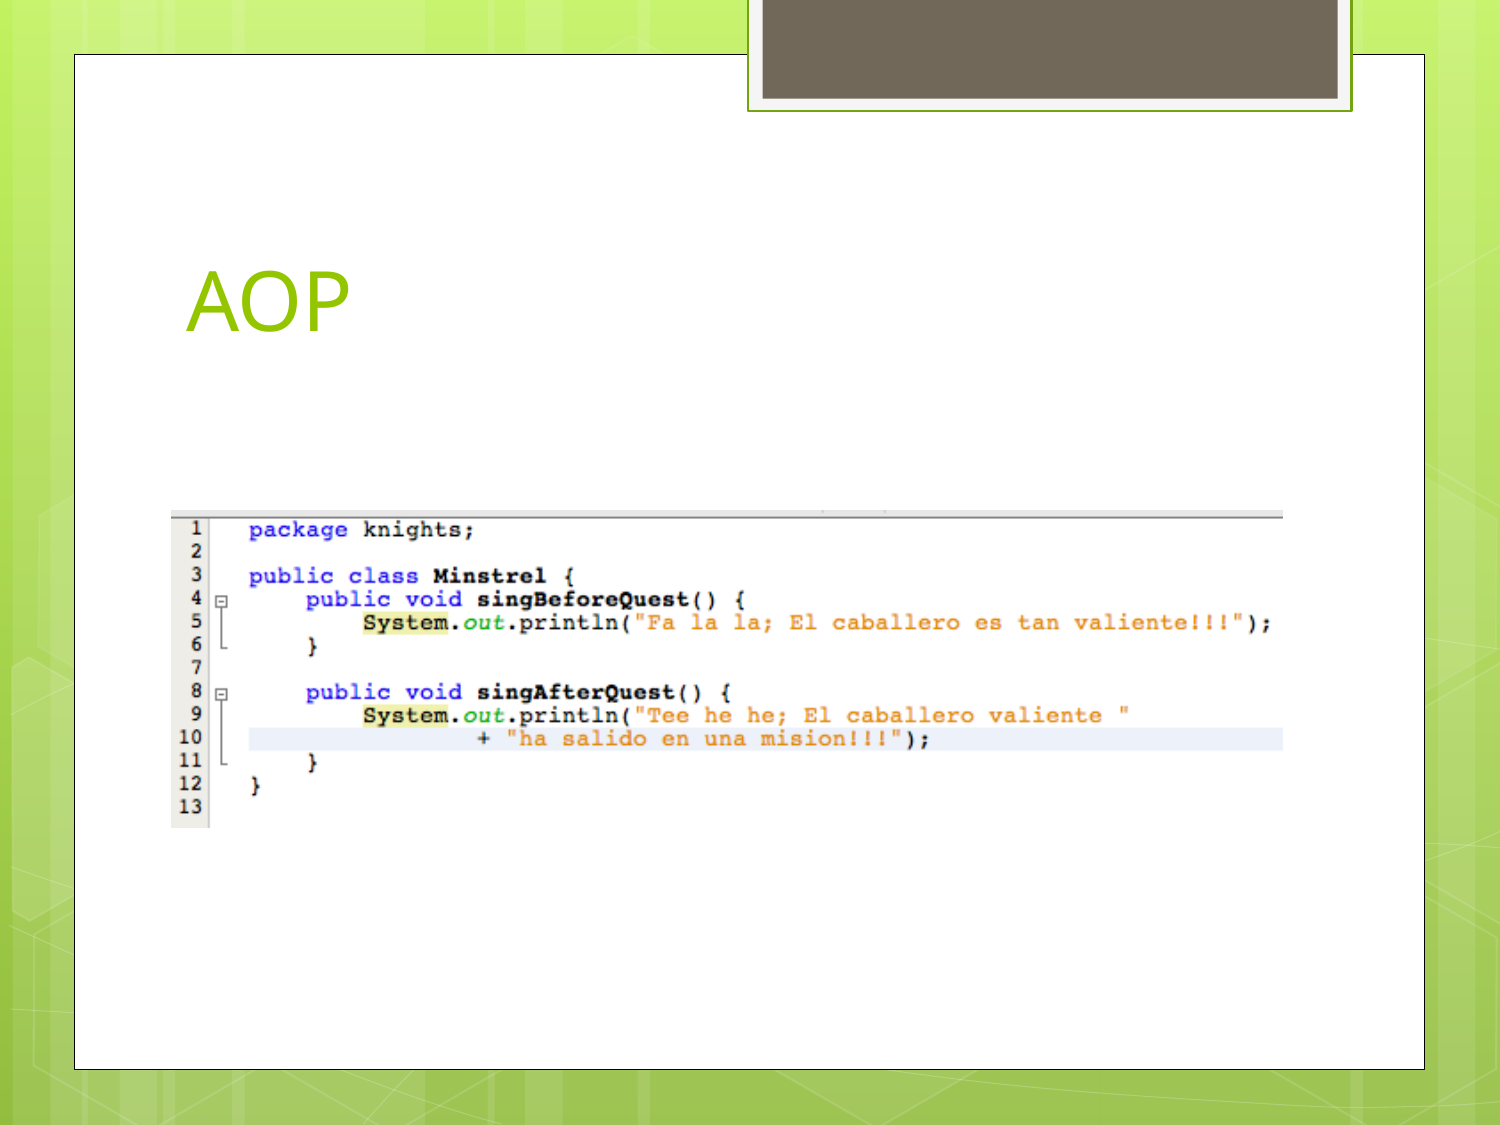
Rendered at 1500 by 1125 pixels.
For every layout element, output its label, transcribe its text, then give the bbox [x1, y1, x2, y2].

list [170, 380, 1284, 958]
title AOP [171, 168, 1324, 357]
